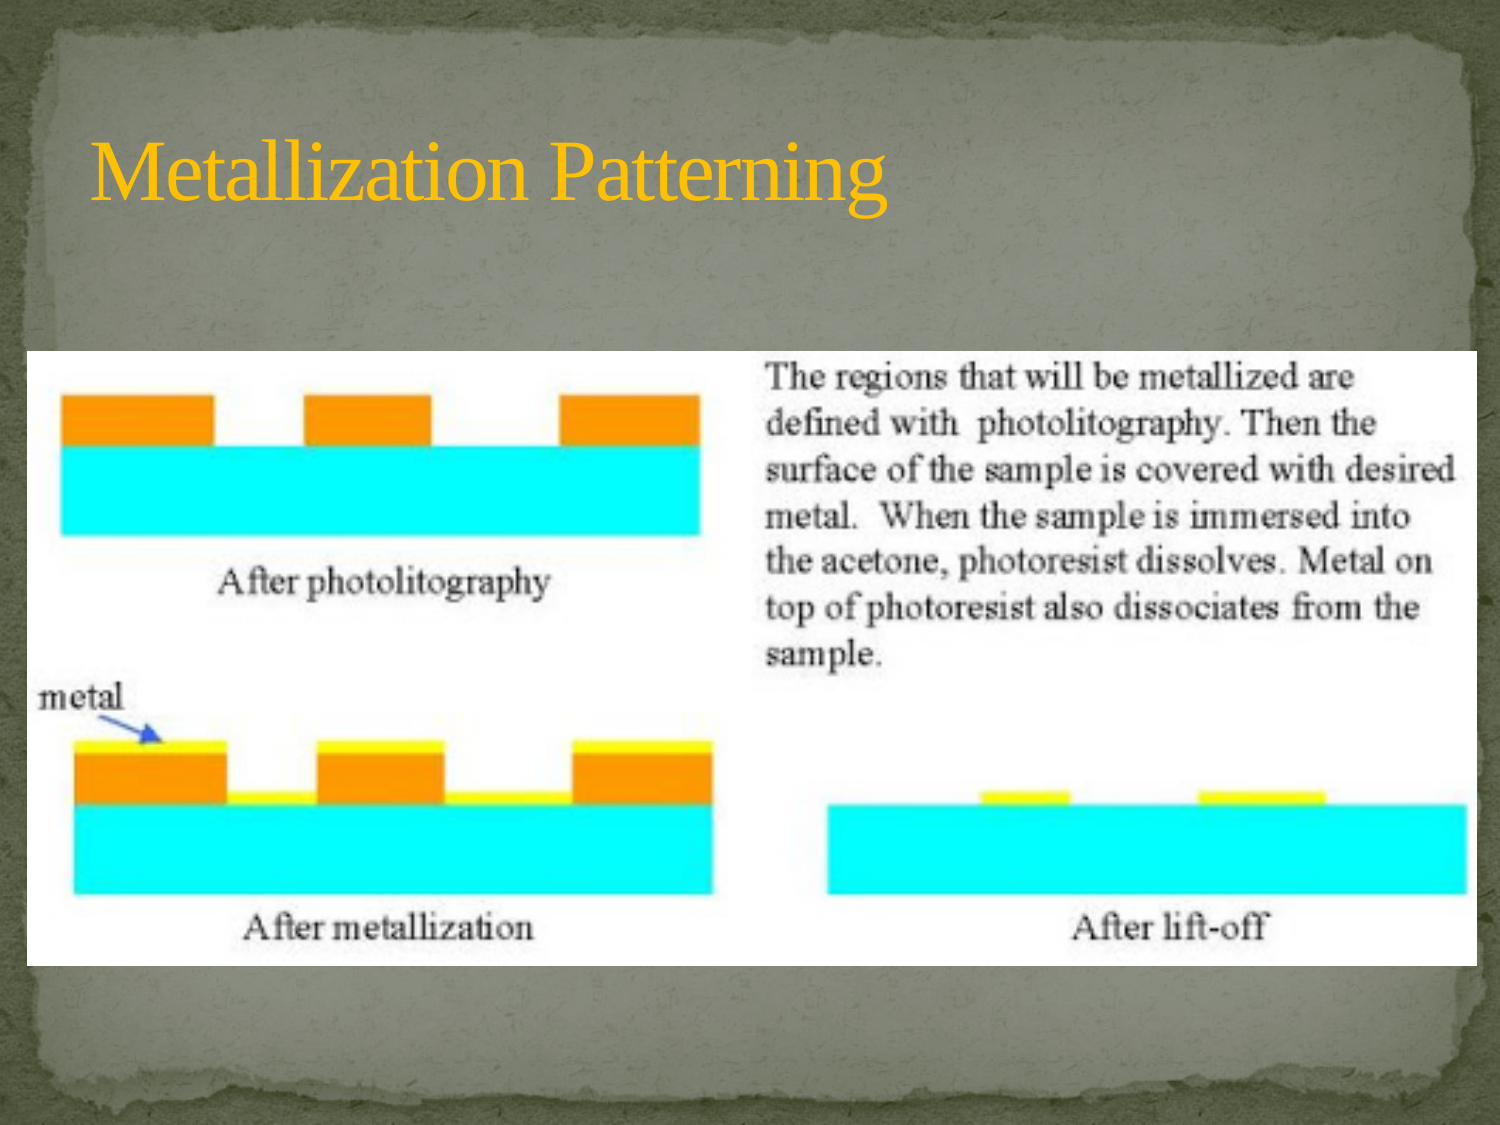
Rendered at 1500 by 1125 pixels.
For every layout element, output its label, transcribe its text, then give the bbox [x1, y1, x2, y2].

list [28, 352, 1478, 967]
title Metallization Patterning [74, 24, 1425, 225]
